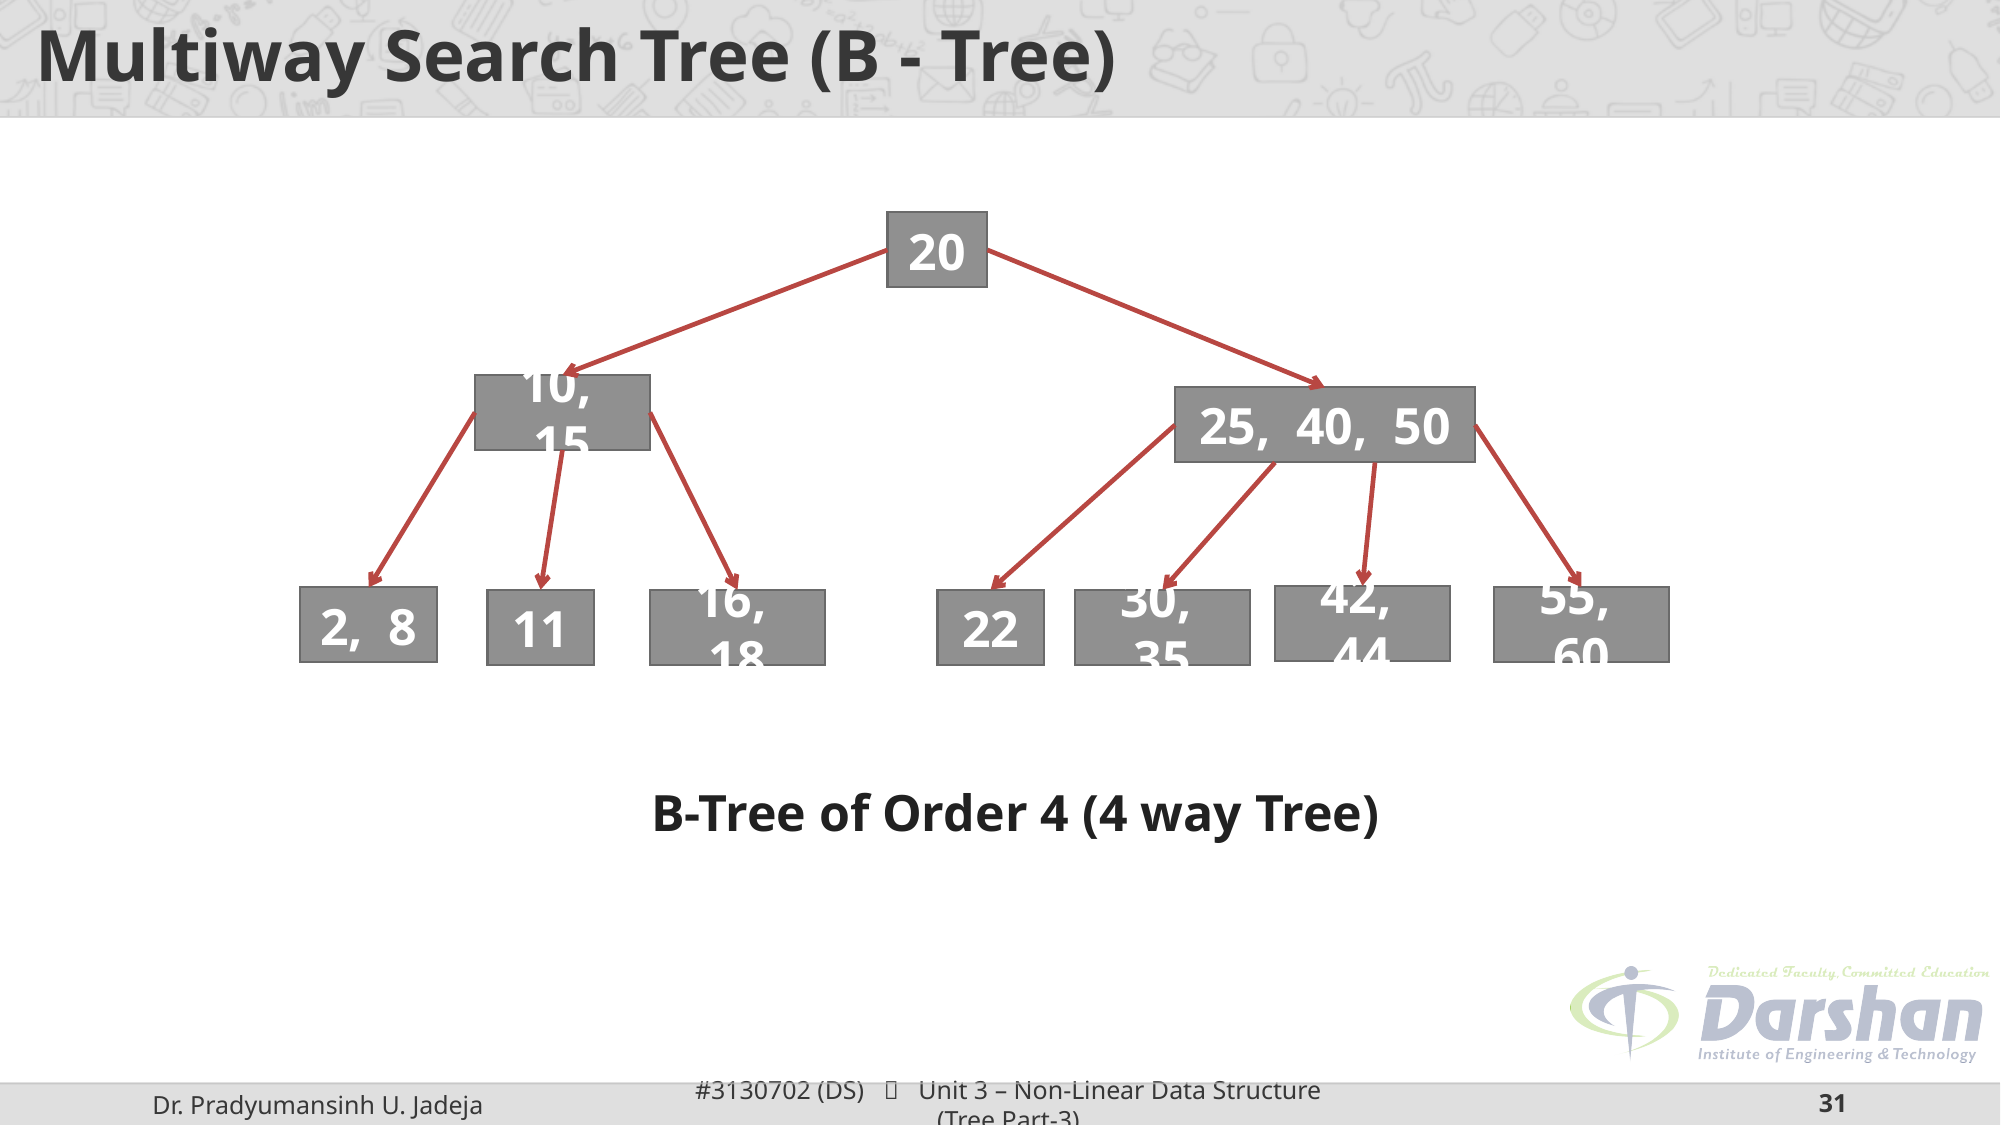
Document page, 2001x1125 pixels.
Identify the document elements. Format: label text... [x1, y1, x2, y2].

text_box 11 [486, 589, 595, 666]
text_box 16, 18 [649, 589, 826, 666]
text_box 10, 15 [474, 374, 651, 451]
text_box Left Rotation of Node 4 [1570, 966, 1990, 1063]
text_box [540, 449, 563, 590]
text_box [987, 249, 1325, 388]
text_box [368, 412, 475, 588]
text_box 25, 40, 50 [1174, 386, 1476, 463]
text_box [1362, 462, 1375, 586]
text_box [562, 249, 888, 375]
text_box 30, 35 [1074, 590, 1251, 666]
title Multiway Search Tree (B - Tree) [0, 0, 2000, 117]
text_box 42, 44 [1274, 585, 1451, 662]
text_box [649, 412, 738, 590]
text_box B-Tree of Order 4 (4 way Tree) [636, 774, 1395, 849]
text_box 22 [936, 589, 1045, 666]
text_box 20 [886, 211, 988, 288]
text_box 55, 60 [1493, 586, 1670, 663]
text_box 2, 8 [299, 586, 438, 663]
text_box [990, 424, 1175, 590]
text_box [1474, 424, 1582, 588]
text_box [1162, 462, 1275, 590]
